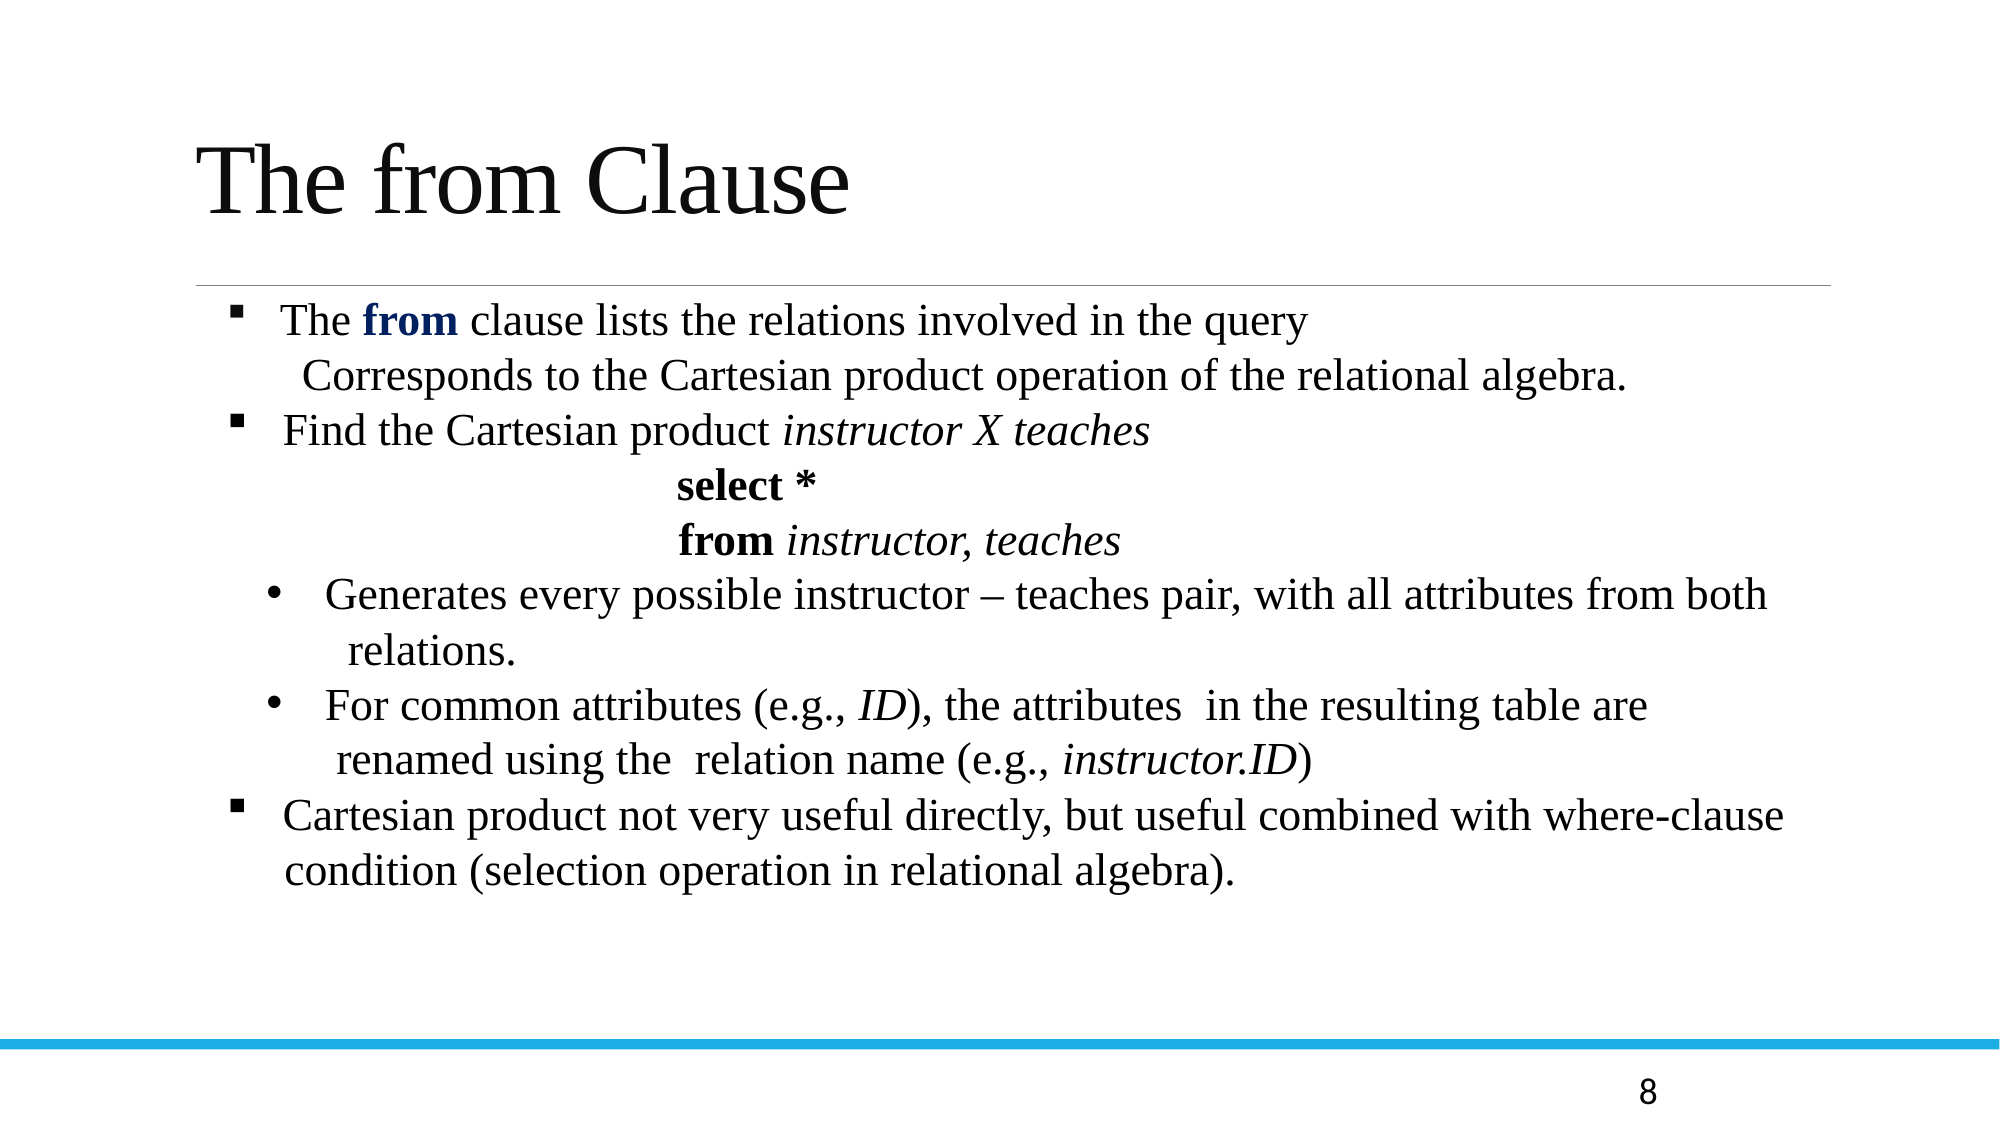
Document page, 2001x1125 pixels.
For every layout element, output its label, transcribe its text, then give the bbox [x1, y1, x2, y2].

text_box The from clause lists the relations involved in the query Corresponds to the Cartesian product operation of the relational algebra. Find the Cartesian product instructor X teaches select * from instructor, teaches Generates every possible instructor – teaches pair, with all attributes from both relations. For common attributes (e.g., ID), the attributes in the resulting table are renamed using the relation name (e.g., instructor.ID) Cartesian product not very useful directly, but useful combined with where-clause condition (selection operation in relational algebra). [212, 281, 1830, 992]
slide_number 8 [1624, 1059, 1840, 1120]
title The from Clause [180, 3, 1830, 242]
